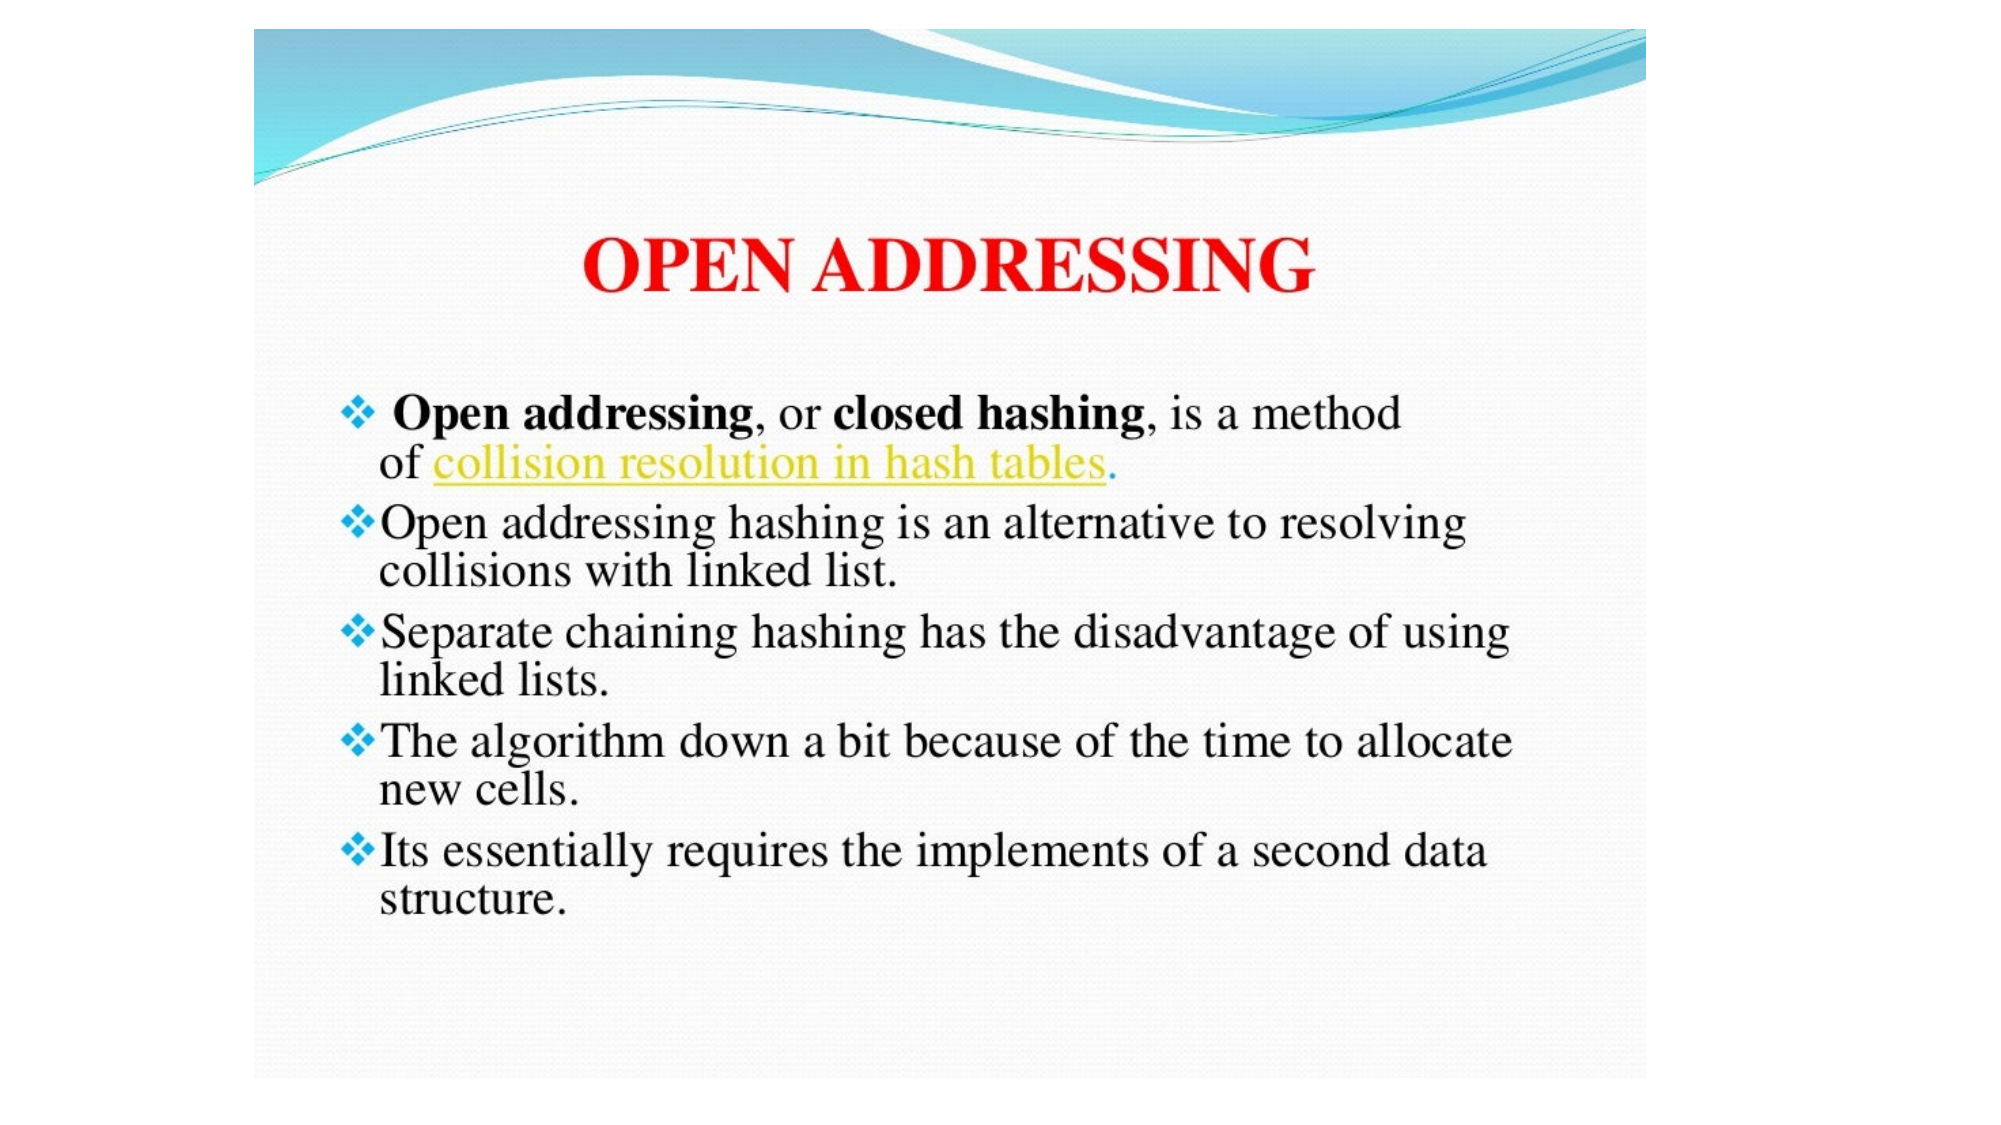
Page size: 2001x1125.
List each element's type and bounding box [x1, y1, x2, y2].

picture [254, 29, 1646, 1078]
